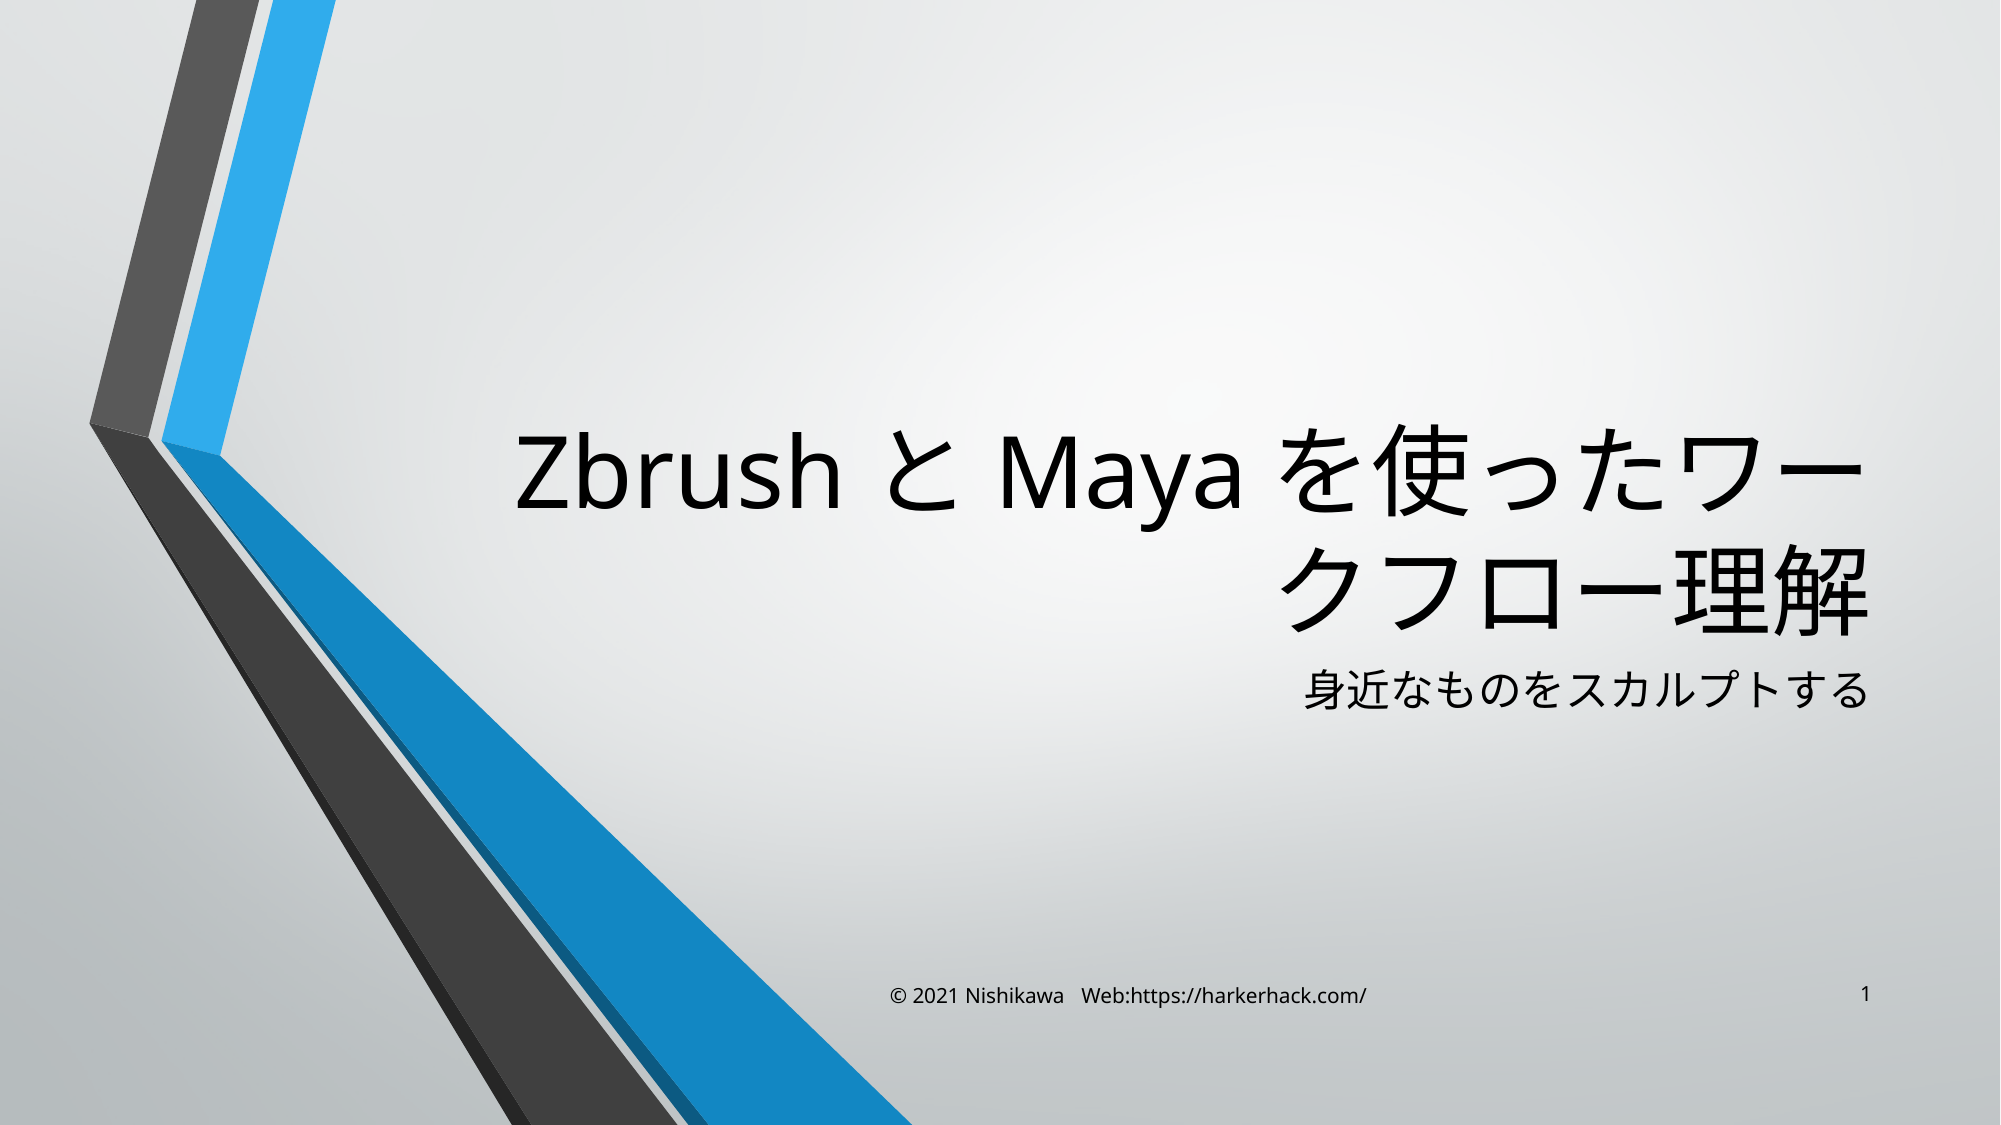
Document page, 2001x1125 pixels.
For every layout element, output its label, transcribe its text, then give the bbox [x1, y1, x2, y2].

slide_number 1 [1796, 965, 1887, 1025]
footer © 2021 Nishikawa Web:https://harkerhack.com/ [874, 965, 1584, 1025]
title ZbrushとMayaを使ったワークフロー理解 [480, 226, 1887, 656]
subtitle 身近なものをスカルプトする [740, 655, 1887, 884]
